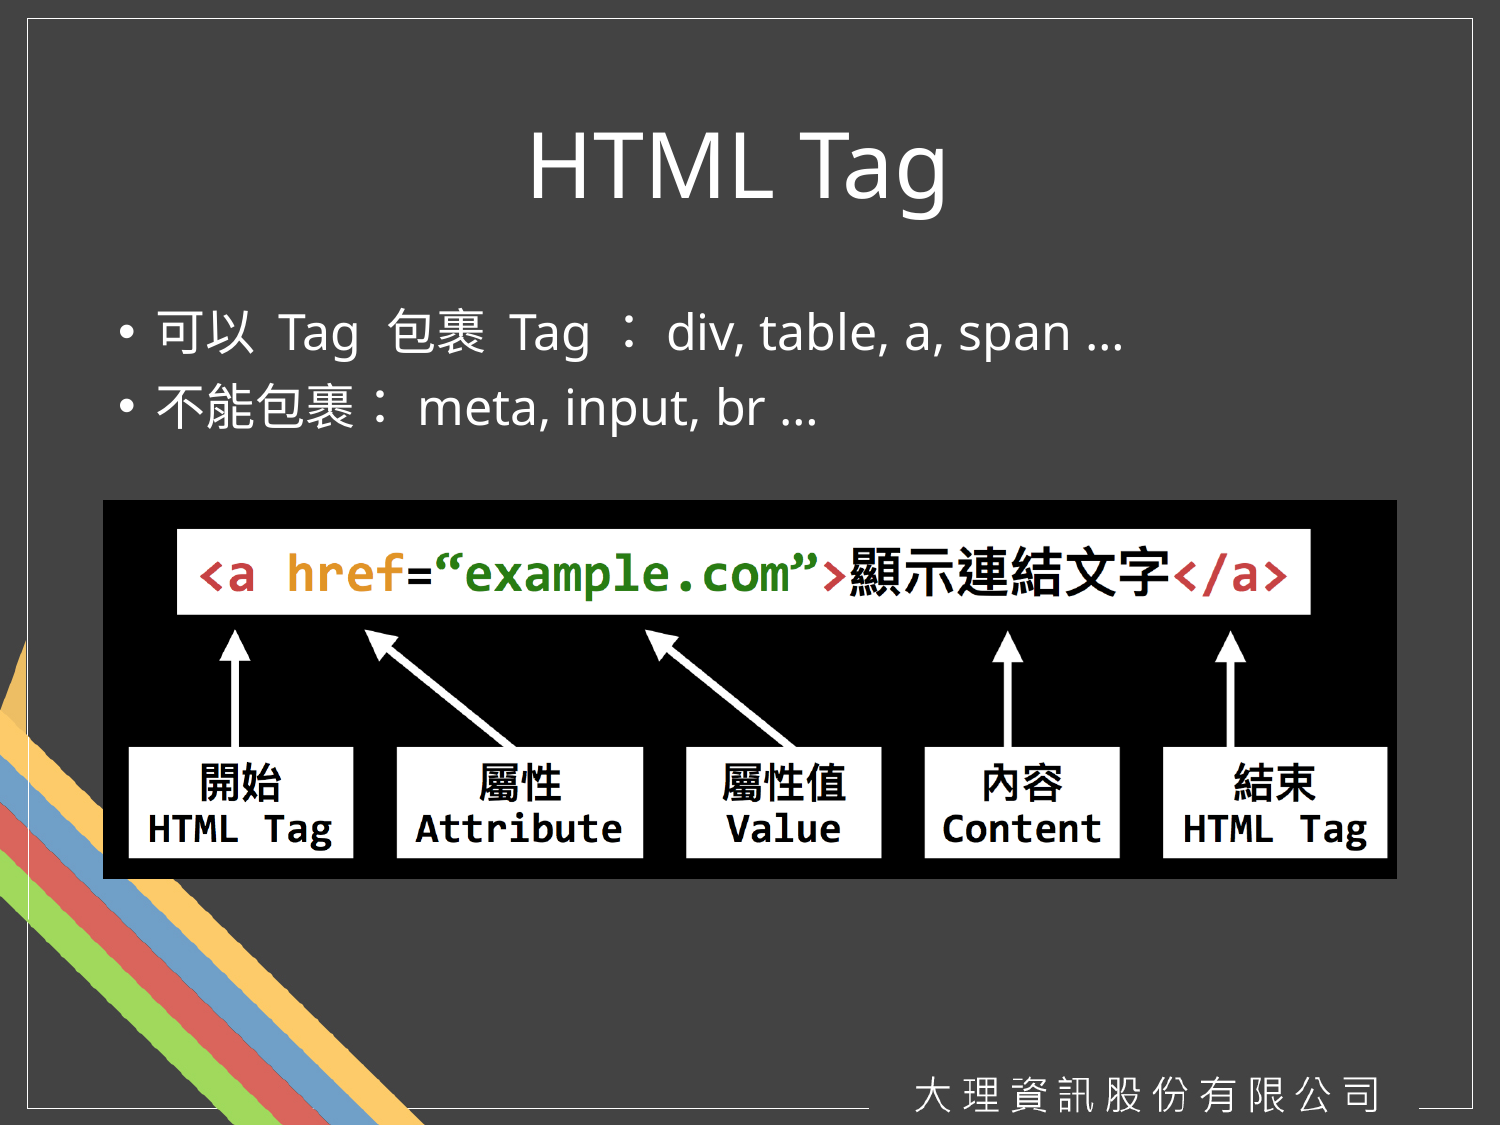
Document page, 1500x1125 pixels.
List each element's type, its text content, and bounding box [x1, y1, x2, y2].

picture [0, 0, 1500, 1125]
title HTML Tag [103, 59, 1397, 278]
list 可以 Tag 包裹 Tag：div, table, a, span … 不能包裹：meta, input, br … [103, 299, 1397, 500]
